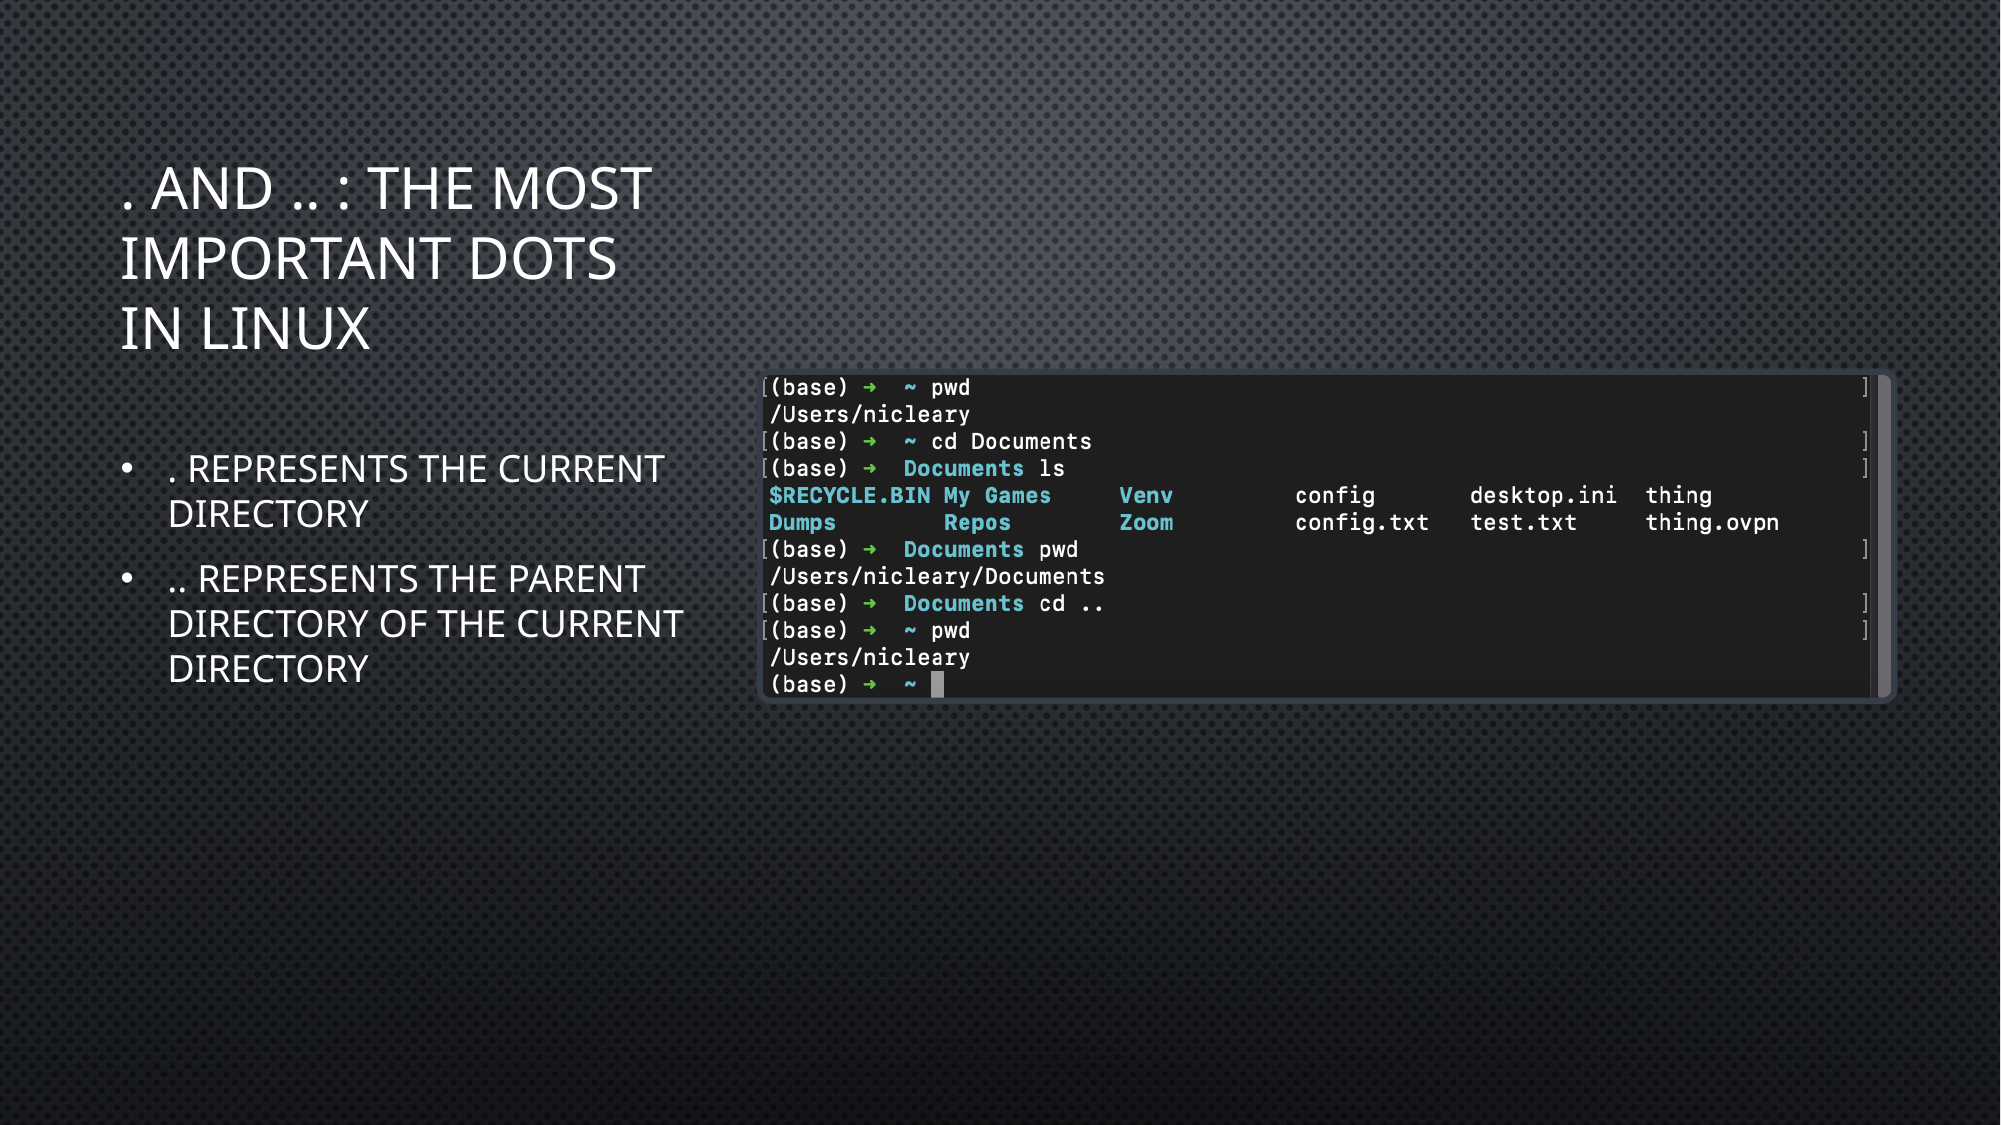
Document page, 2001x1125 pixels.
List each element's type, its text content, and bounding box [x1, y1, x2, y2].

title . And .. : The most important Dots IN linux [105, 99, 704, 413]
list . represents the current directory .. represents the parent directory of the current directory [105, 437, 704, 966]
picture [759, 371, 1895, 701]
